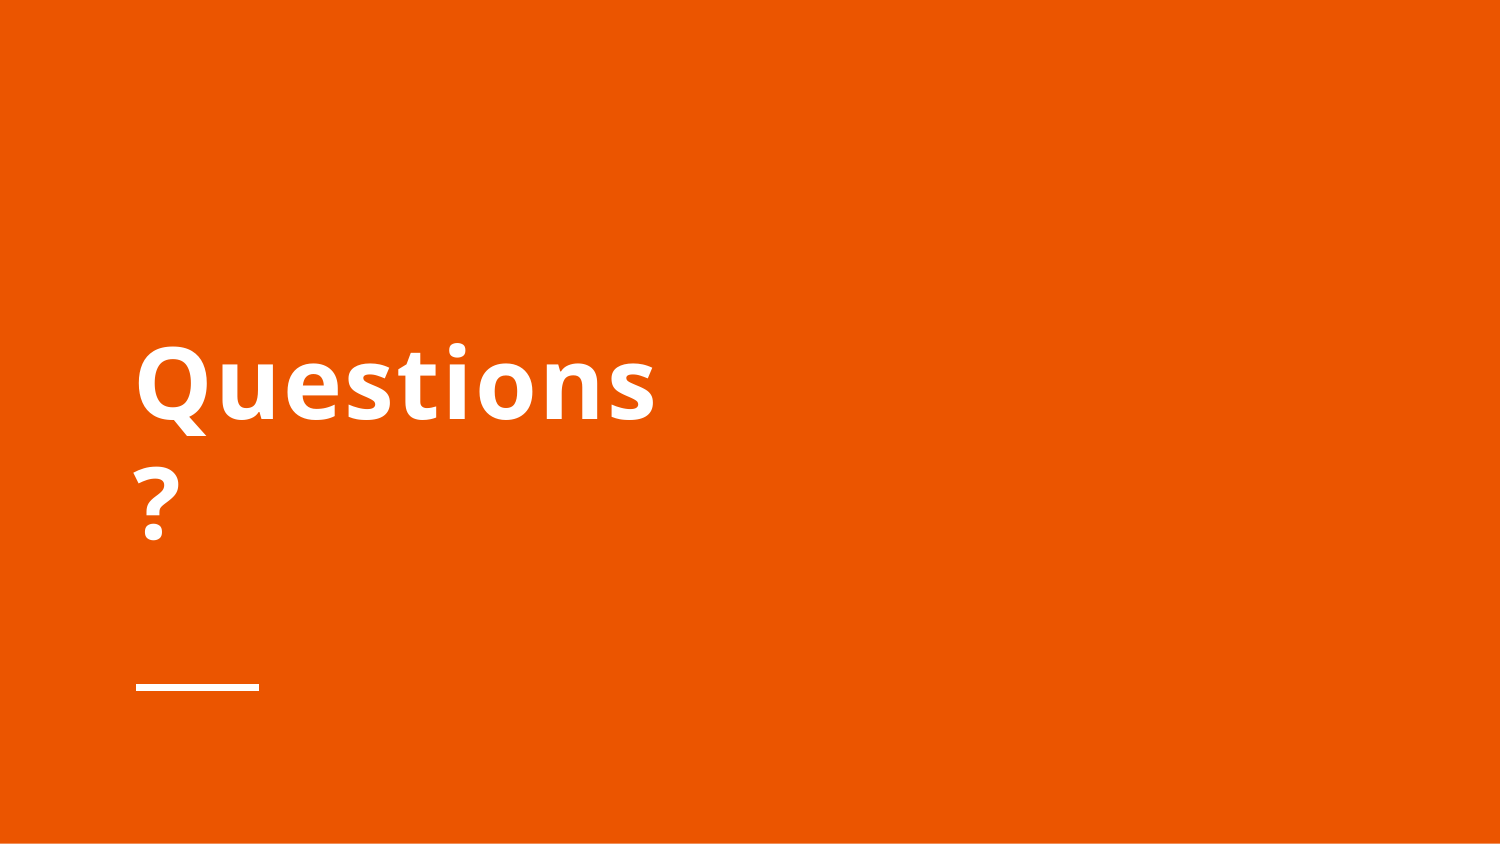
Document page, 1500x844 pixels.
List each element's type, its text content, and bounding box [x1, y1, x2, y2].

title Questions? [131, 317, 664, 560]
